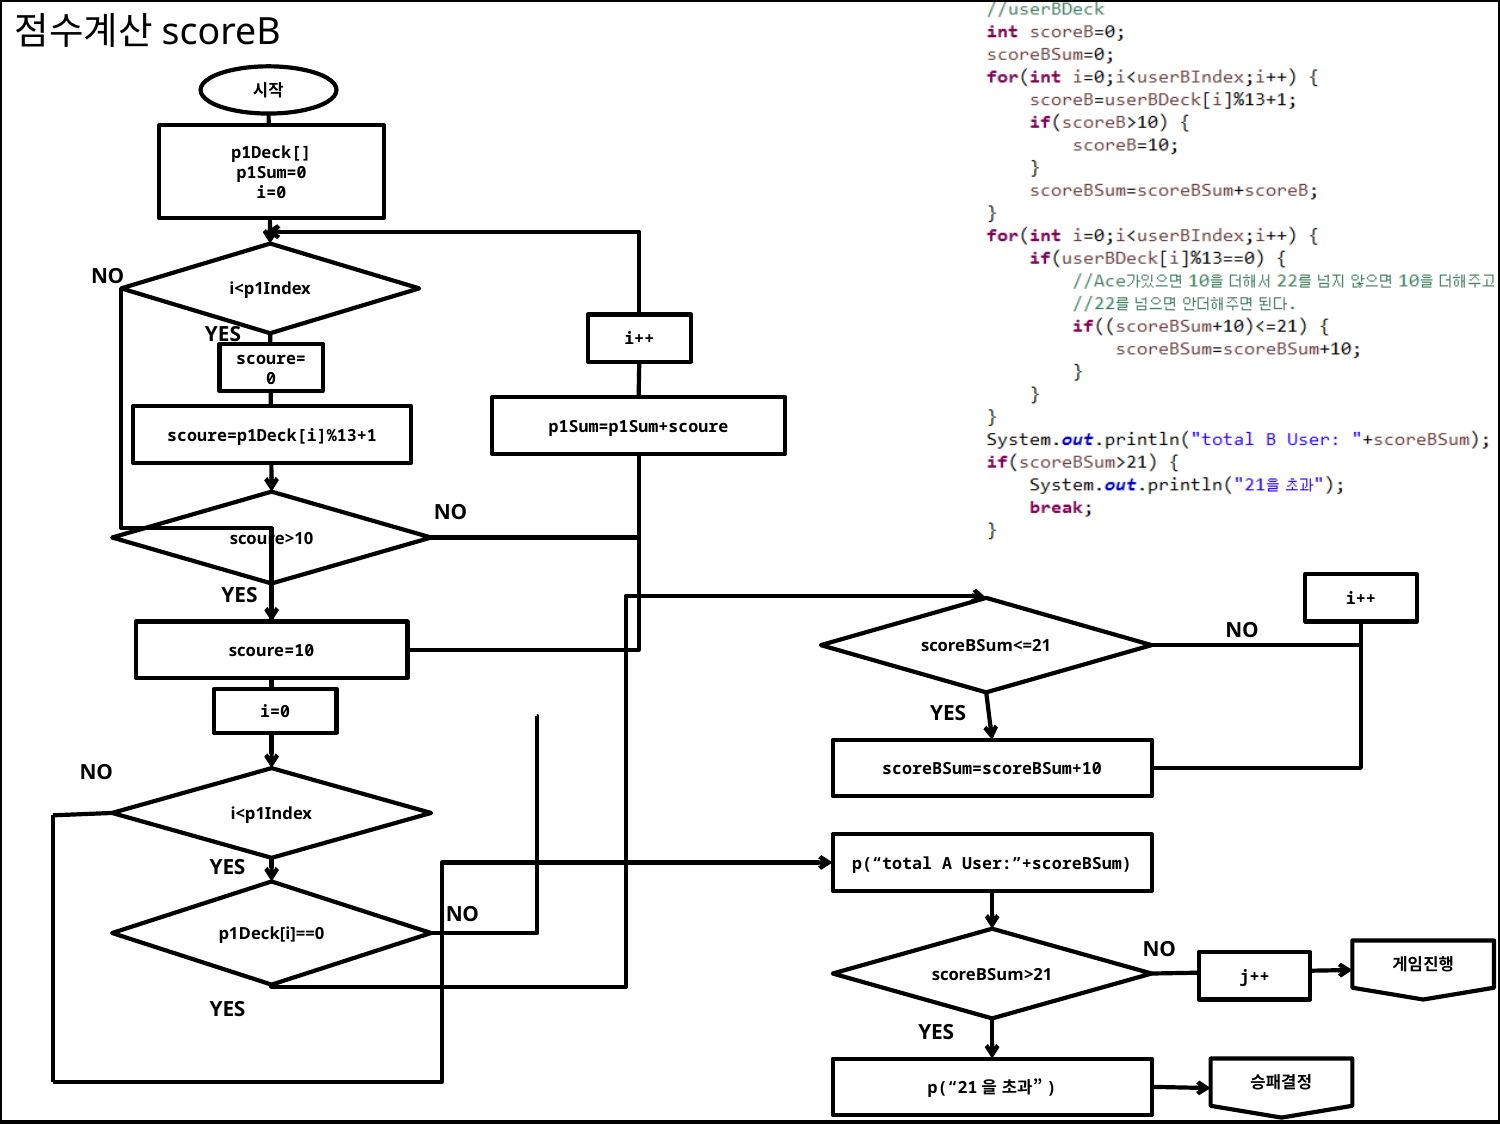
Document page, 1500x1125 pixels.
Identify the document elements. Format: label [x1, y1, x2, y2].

text_box [52, 812, 113, 816]
text_box [52, 862, 833, 1083]
text_box [407, 453, 639, 650]
text_box [0, 0, 1500, 1123]
